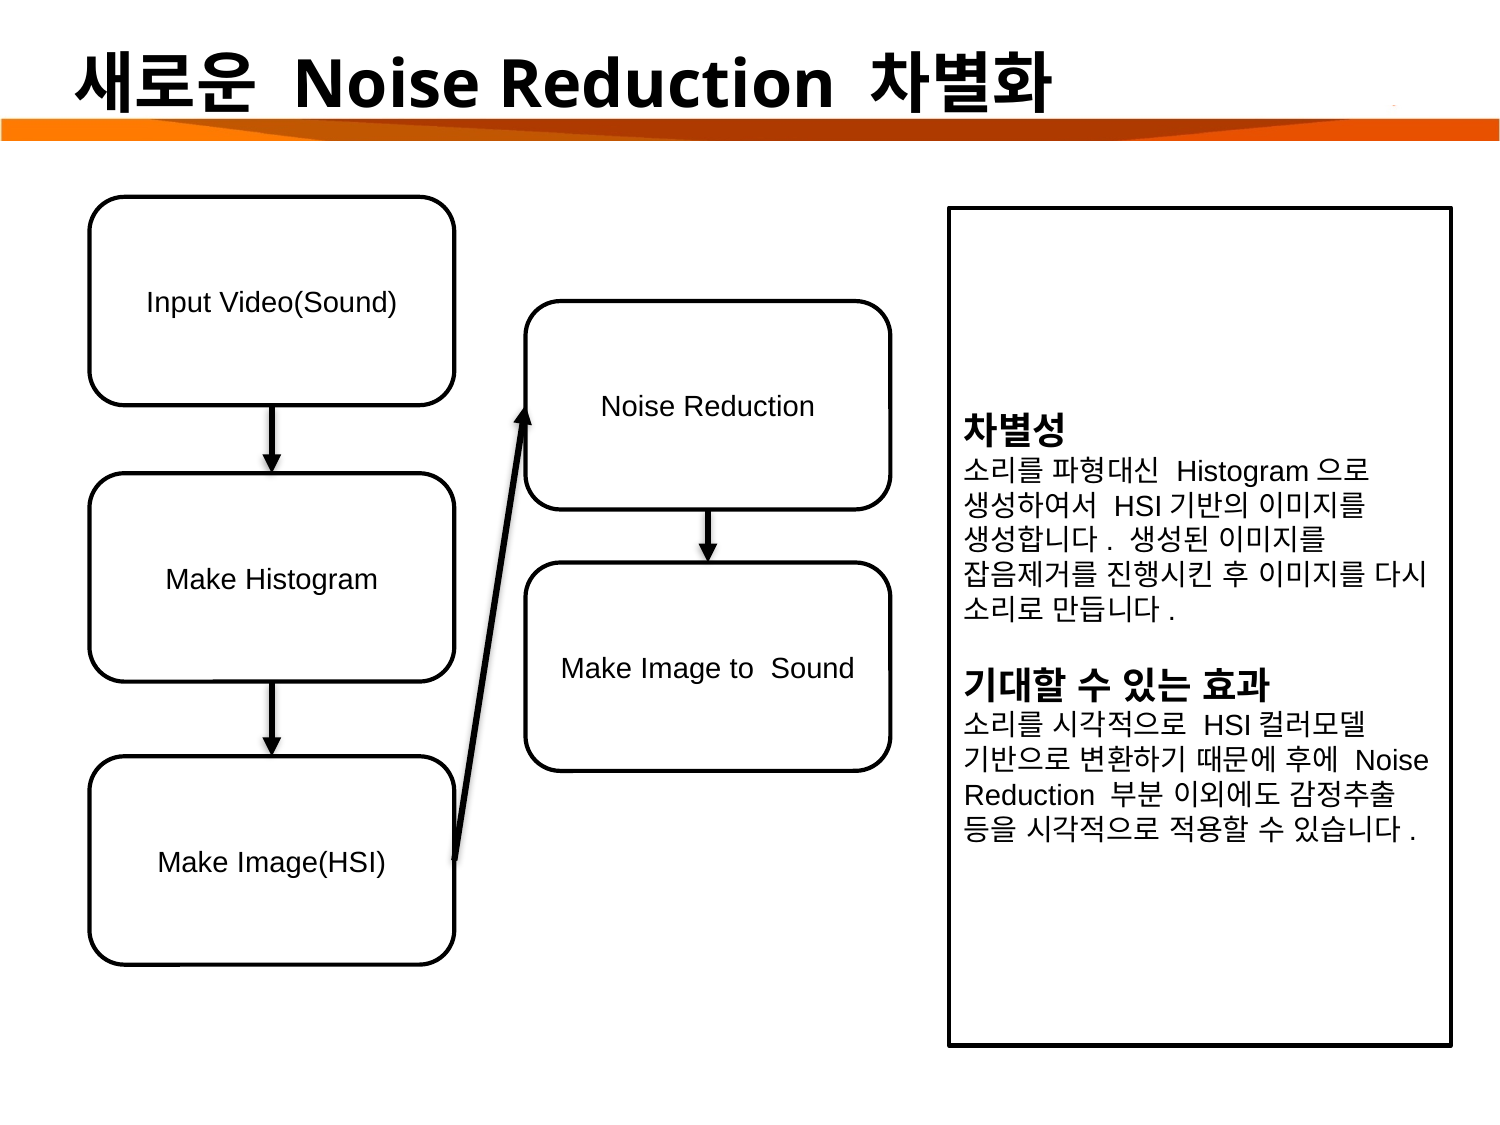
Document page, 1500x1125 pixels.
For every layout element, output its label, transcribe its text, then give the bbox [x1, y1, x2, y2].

picture [0, 105, 1500, 141]
text_box 차별성 소리를 파형대신 Histogram으로 생성하여서 HSI기반의 이미지를 생성합니다. 생성된 이미지를 잡음제거를 진행시킨 후 이미지를 다시 소리로 만듭니다. 기대할 수 있는 효과 소리를 시각적으로 HSI컬러모델 기반으로 변환하기 때문에 후에 Noise Reduction 부분 이외에도 감정추출 등을 시각적으로 적용할 수 있습니다. [947, 206, 1453, 1048]
text_box Input Video(Sound) [87, 194, 457, 408]
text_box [454, 404, 526, 861]
text_box Noise Reduction [523, 298, 893, 512]
title 새로운 Noise Reduction 차별화 [58, 33, 1409, 129]
text_box Make Image(HSI) [87, 754, 457, 967]
text_box Make Histogram [87, 471, 448, 684]
text_box Make Image to Sound [530, 560, 893, 774]
